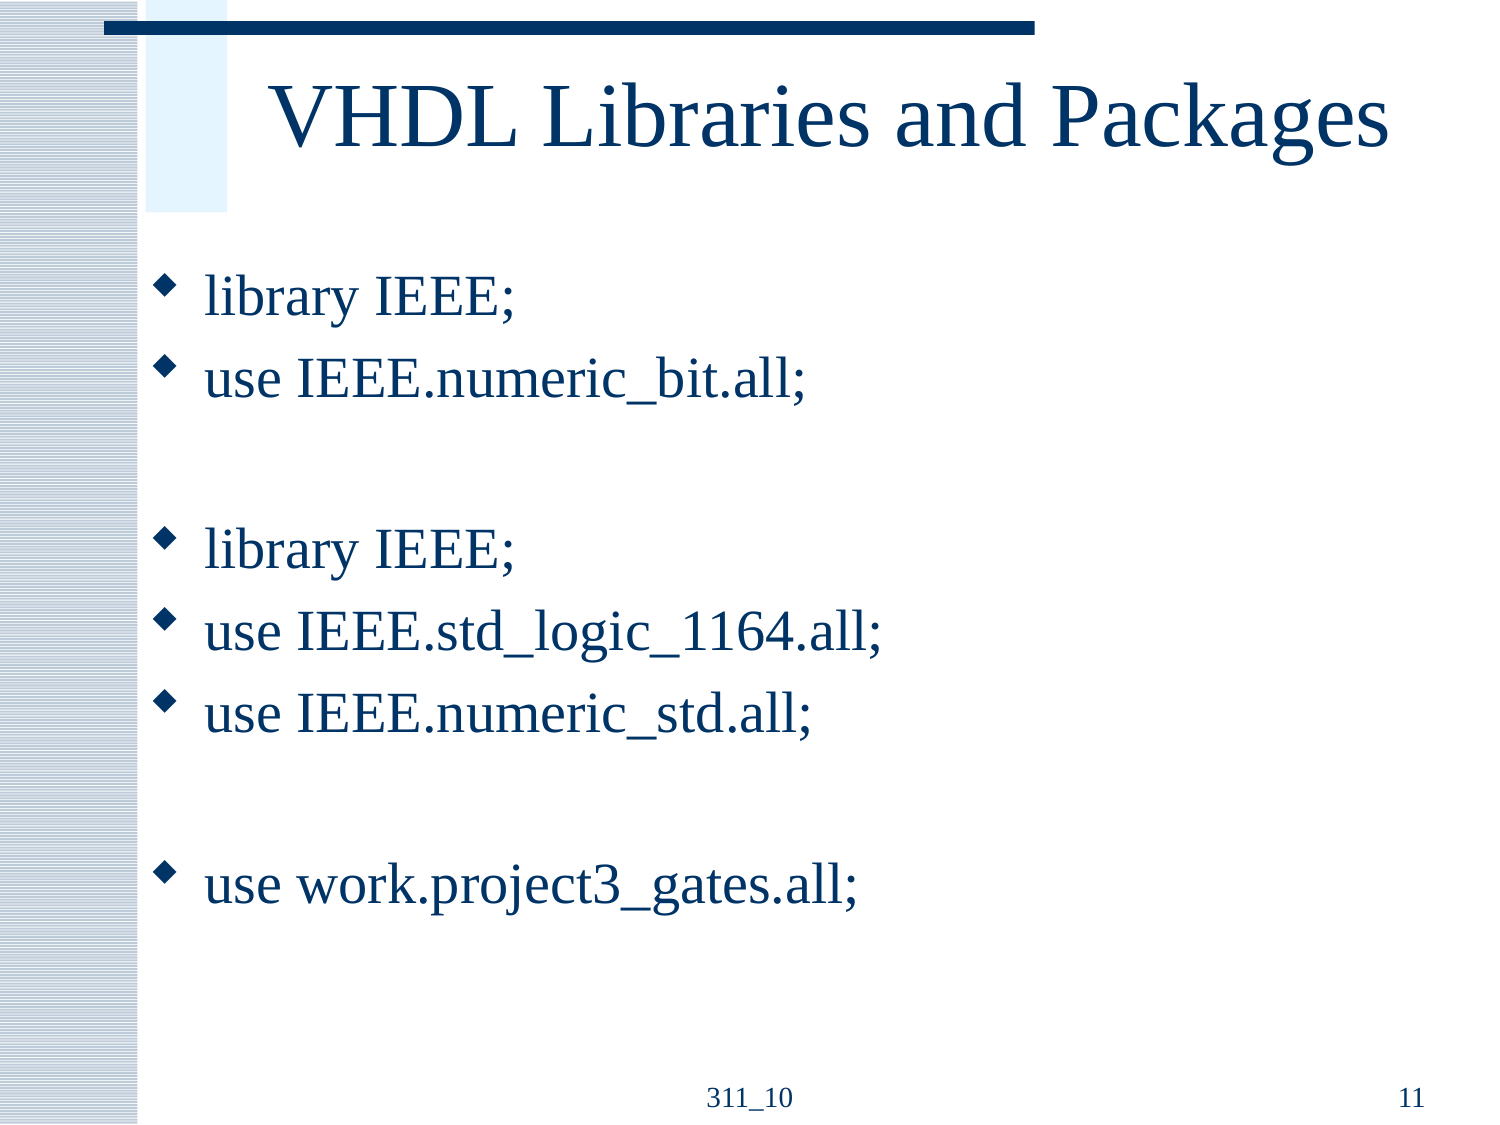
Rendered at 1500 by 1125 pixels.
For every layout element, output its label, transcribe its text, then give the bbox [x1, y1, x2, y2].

slide_number 11 [1080, 1045, 1442, 1122]
footer 311_10 [612, 1045, 888, 1122]
title VHDL Libraries and Packages [251, 24, 1463, 213]
list library IEEE; use IEEE.numeric_bit.all; library IEEE; use IEEE.std_logic_1164.all; use IEEE.numeric_std.all; use work.project3_gates.all; [132, 249, 1439, 1001]
